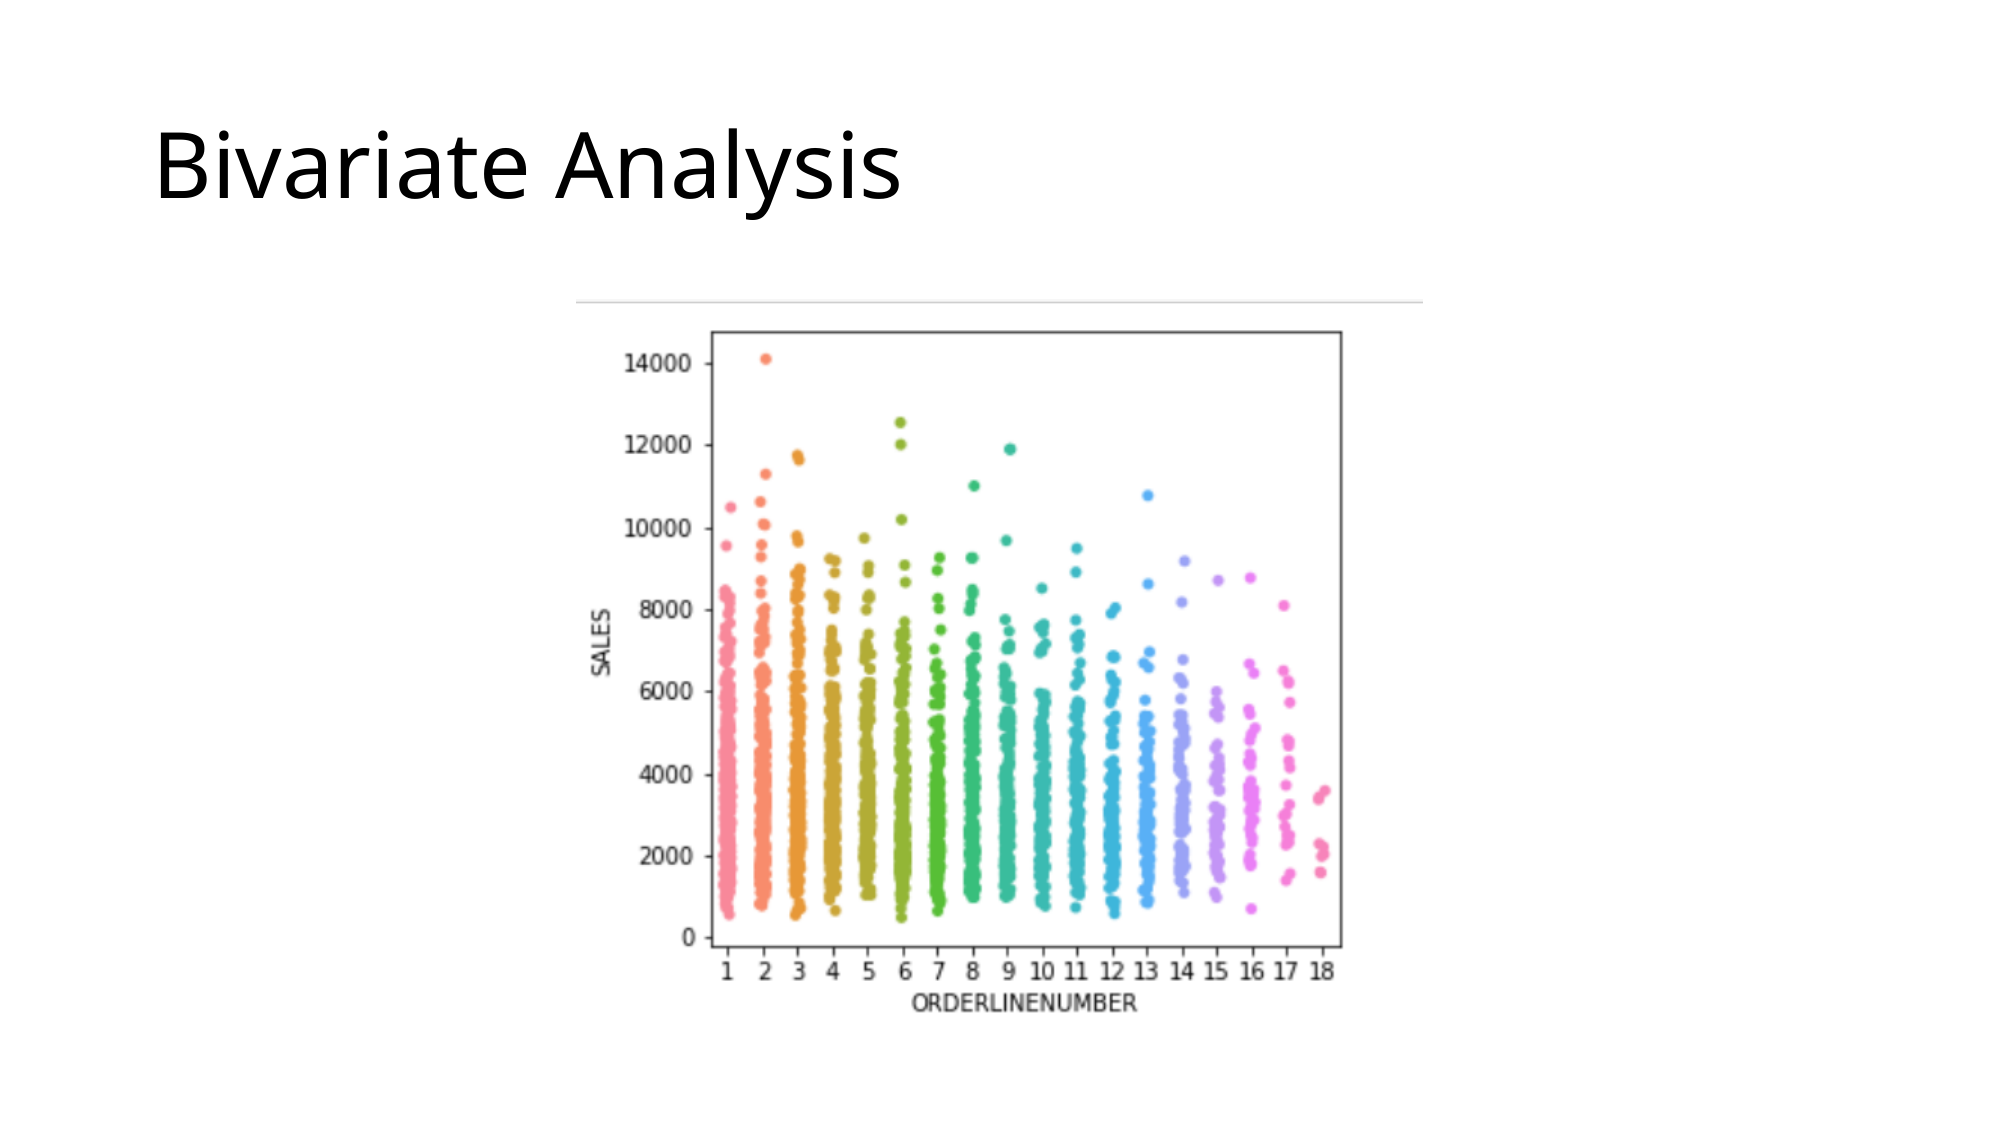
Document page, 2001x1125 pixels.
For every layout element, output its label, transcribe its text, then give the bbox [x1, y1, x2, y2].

title Bivariate Analysis [137, 59, 1863, 278]
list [576, 299, 1423, 1014]
